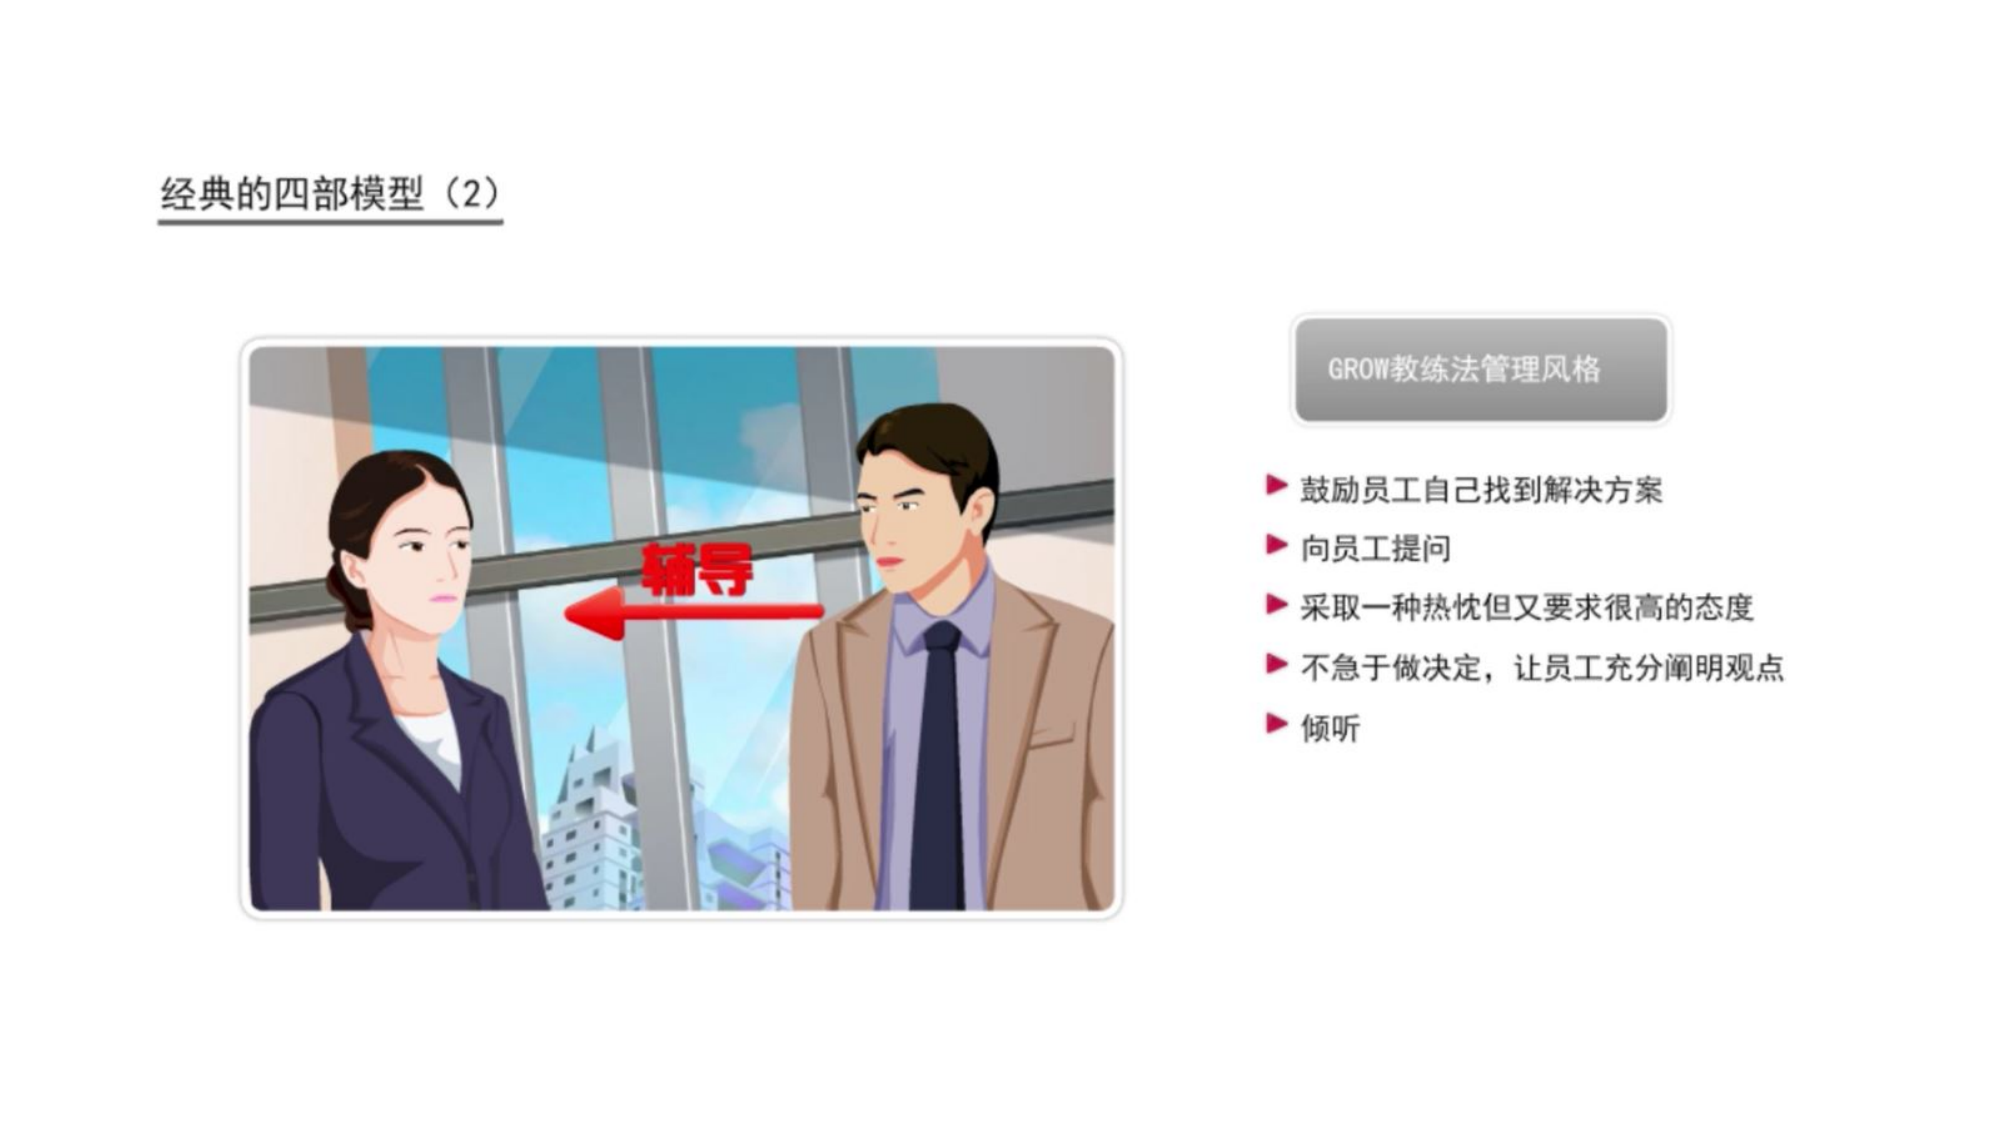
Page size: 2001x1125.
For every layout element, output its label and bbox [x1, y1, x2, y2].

picture [146, 162, 1854, 963]
